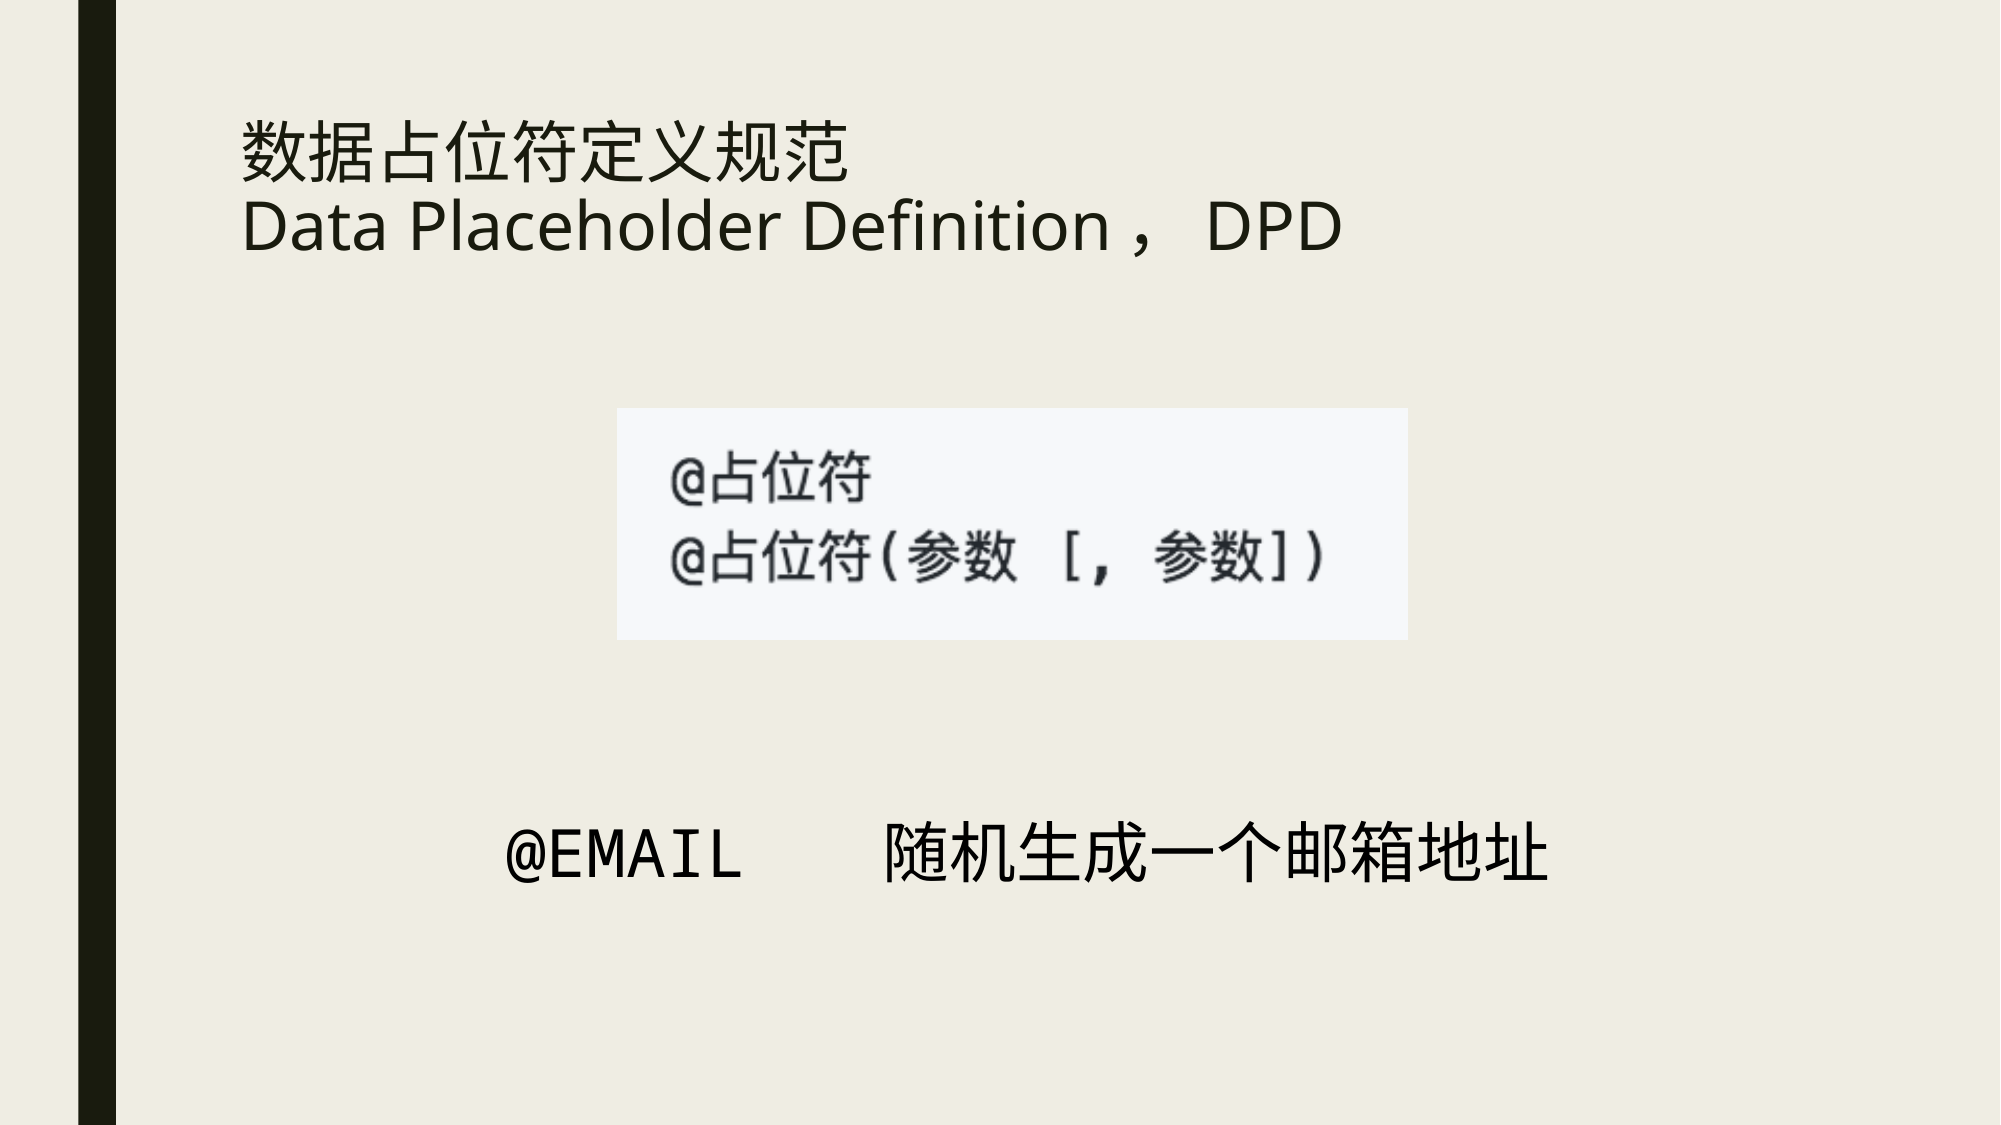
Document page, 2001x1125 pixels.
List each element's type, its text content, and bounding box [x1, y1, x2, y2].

picture [617, 408, 1408, 640]
title 数据占位符定义规范 Data Placeholder Definition，DPD [225, 112, 1800, 357]
text_box @EMAIL 随机生成一个邮箱地址 [491, 803, 1565, 898]
